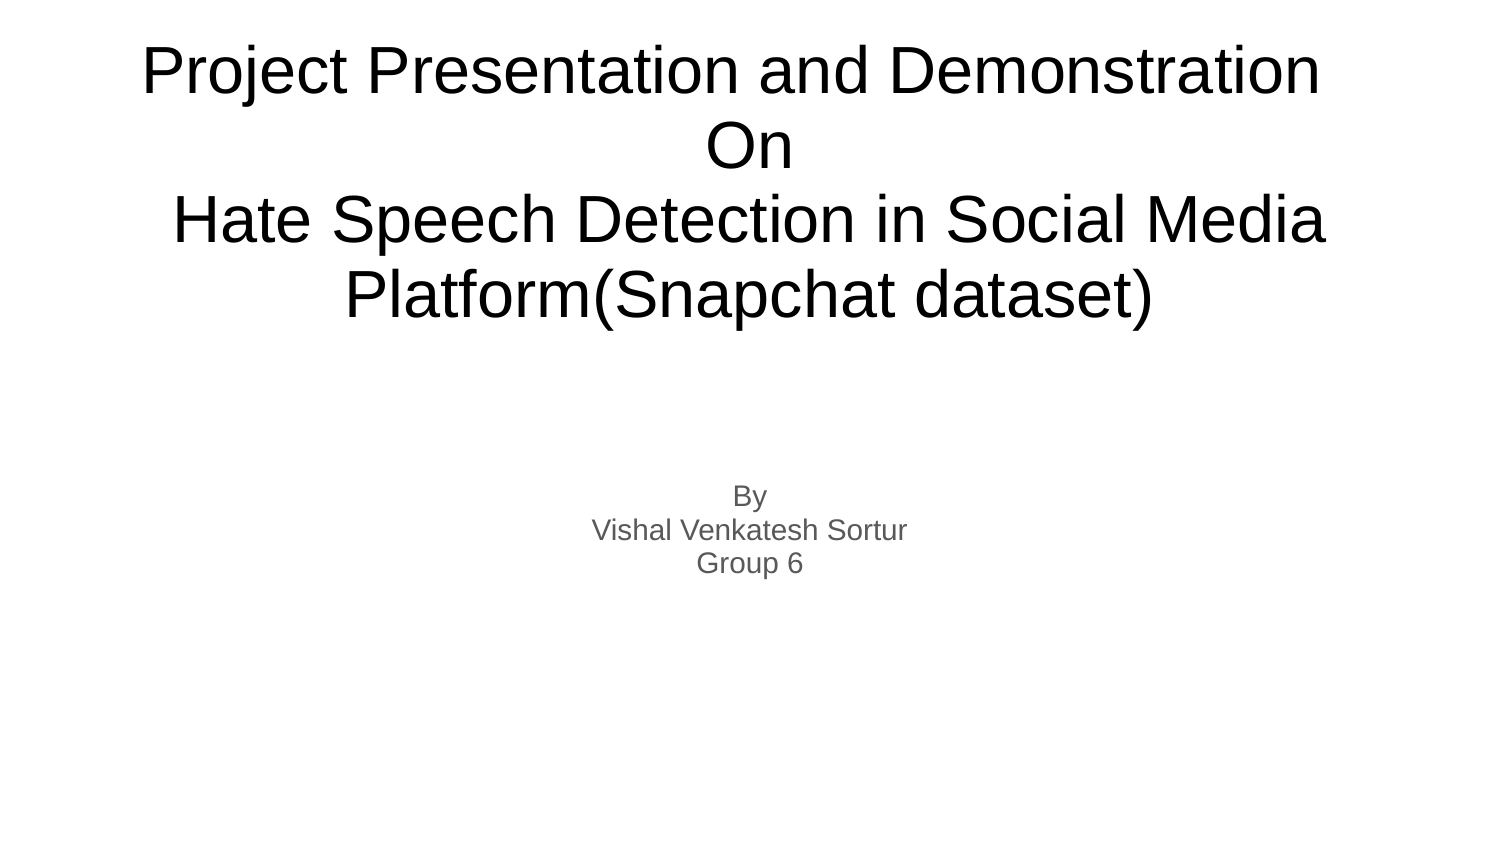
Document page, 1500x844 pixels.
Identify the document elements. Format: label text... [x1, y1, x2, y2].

subtitle By Vishal Venkatesh Sortur Group 6 [51, 464, 1449, 595]
title Project Presentation and Demonstration On Hate Speech Detection in Social Media Platform(Snapchat dataset) [51, 0, 1449, 422]
